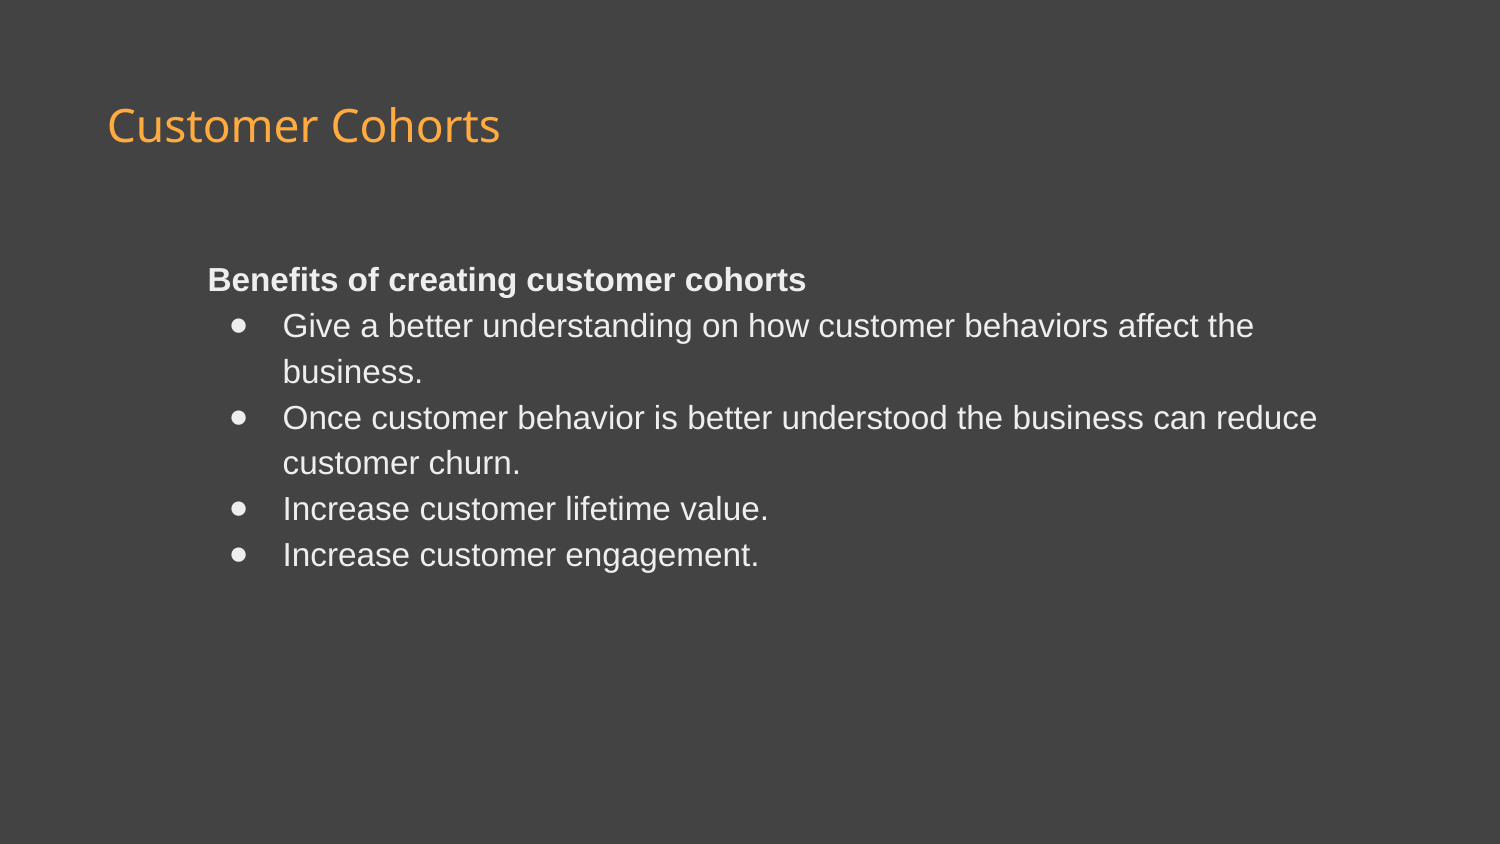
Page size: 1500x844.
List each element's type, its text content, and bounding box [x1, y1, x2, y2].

title Customer Cohorts [51, 72, 1449, 167]
list Benefits of creating customer cohorts Give a better understanding on how customer behaviors affect the business. Once customer behavior is better understood the business can reduce customer churn. Increase customer lifetime value. Increase customer engagement. [192, 202, 1348, 759]
